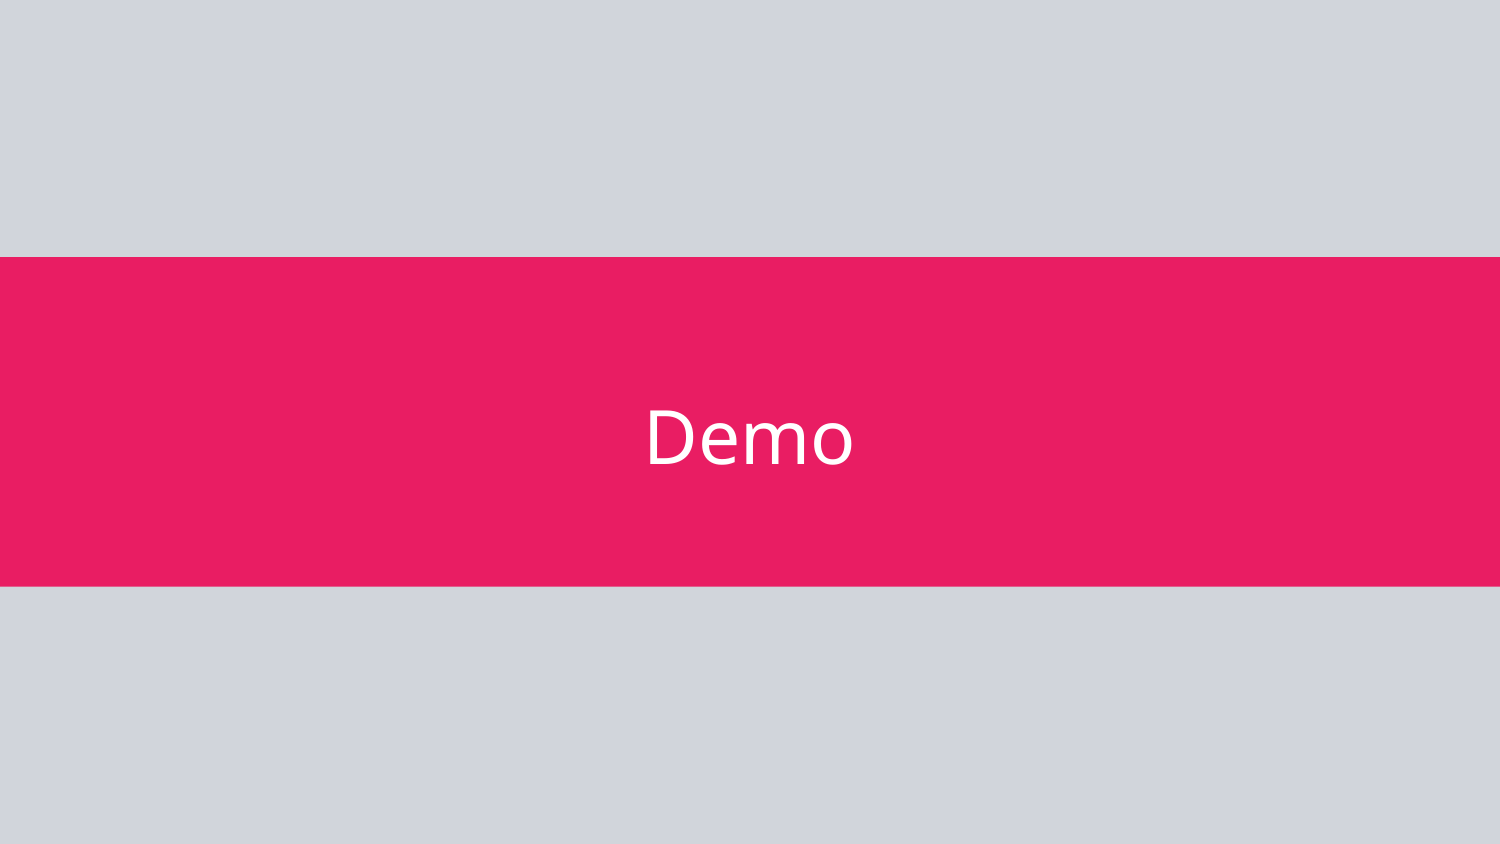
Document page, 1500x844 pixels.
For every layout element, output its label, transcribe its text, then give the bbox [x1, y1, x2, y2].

title Demo [70, 309, 1430, 559]
